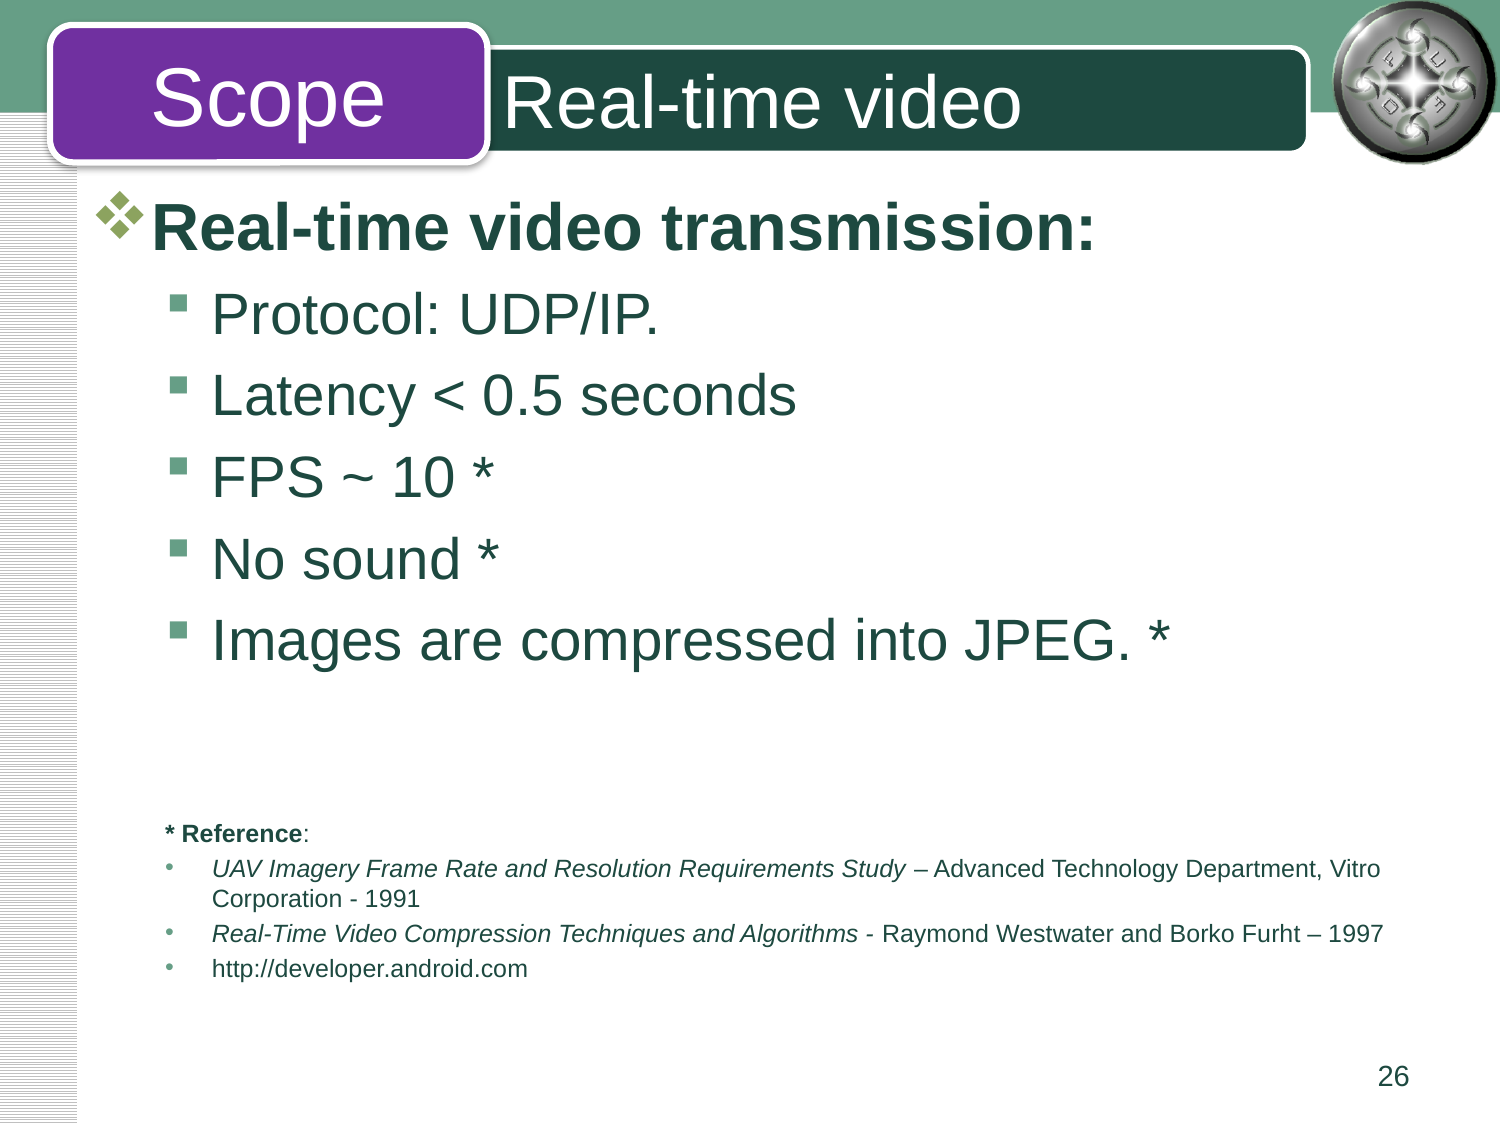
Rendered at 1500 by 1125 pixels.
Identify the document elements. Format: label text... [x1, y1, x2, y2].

list Real-time video transmission: Protocol: UDP/IP. Latency < 0.5 seconds FPS ~ 10 * No sound * Images are compressed into JPEG. * * Reference: UAV Imagery Frame Rate and Resolution Requirements Study – Advanced Technology Department, Vitro Corporation - 1991 Real-Time Video Compression Techniques and Algorithms - Raymond Westwater and Borko Furht – 1997 http://developer.android.com [74, 176, 1426, 1038]
slide_number 26 [1074, 1049, 1426, 1103]
text_box Scope [46, 21, 491, 166]
title Real-time video [496, 52, 1288, 145]
picture [1312, 0, 1500, 201]
